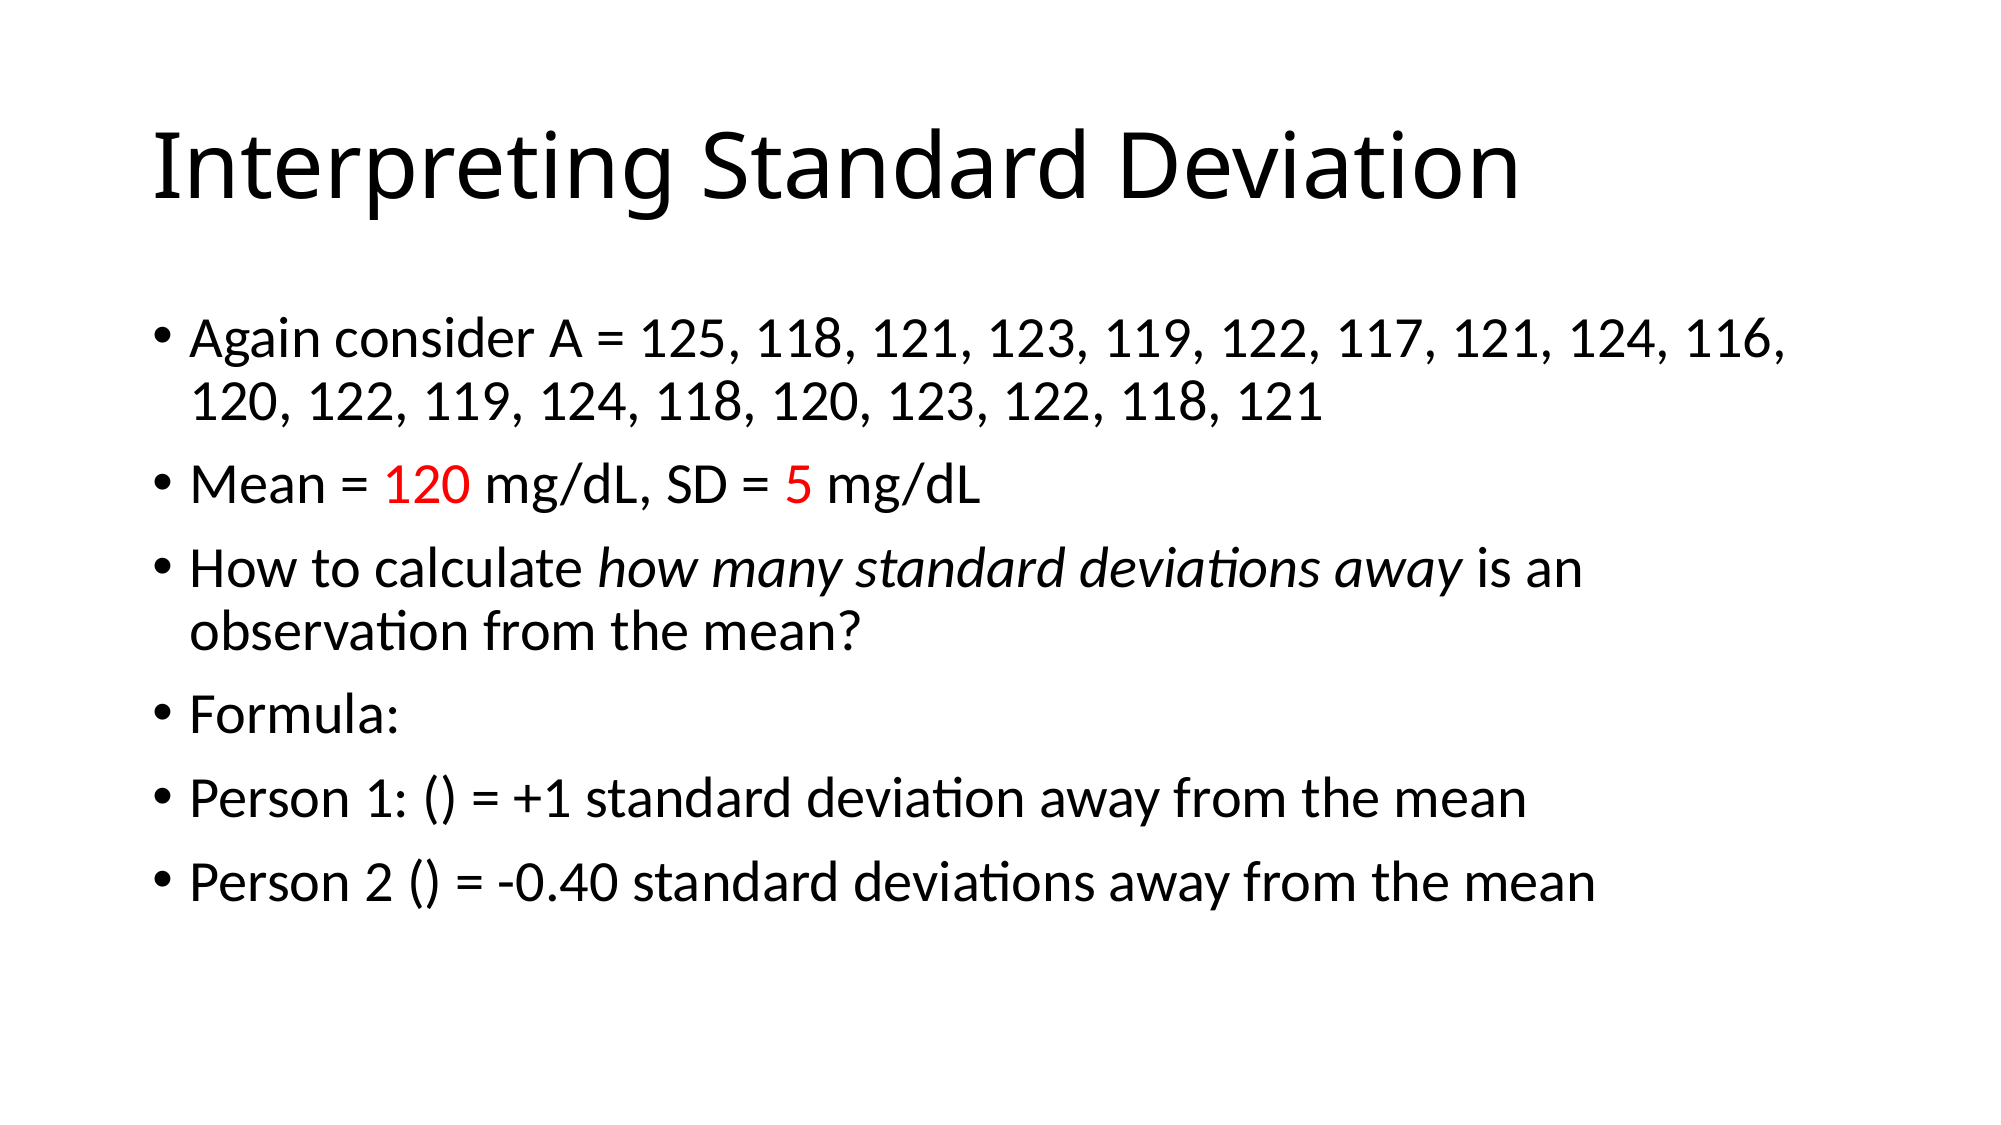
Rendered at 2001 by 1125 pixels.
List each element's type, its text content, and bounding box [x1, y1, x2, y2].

title Interpreting Standard Deviation [137, 59, 1863, 278]
